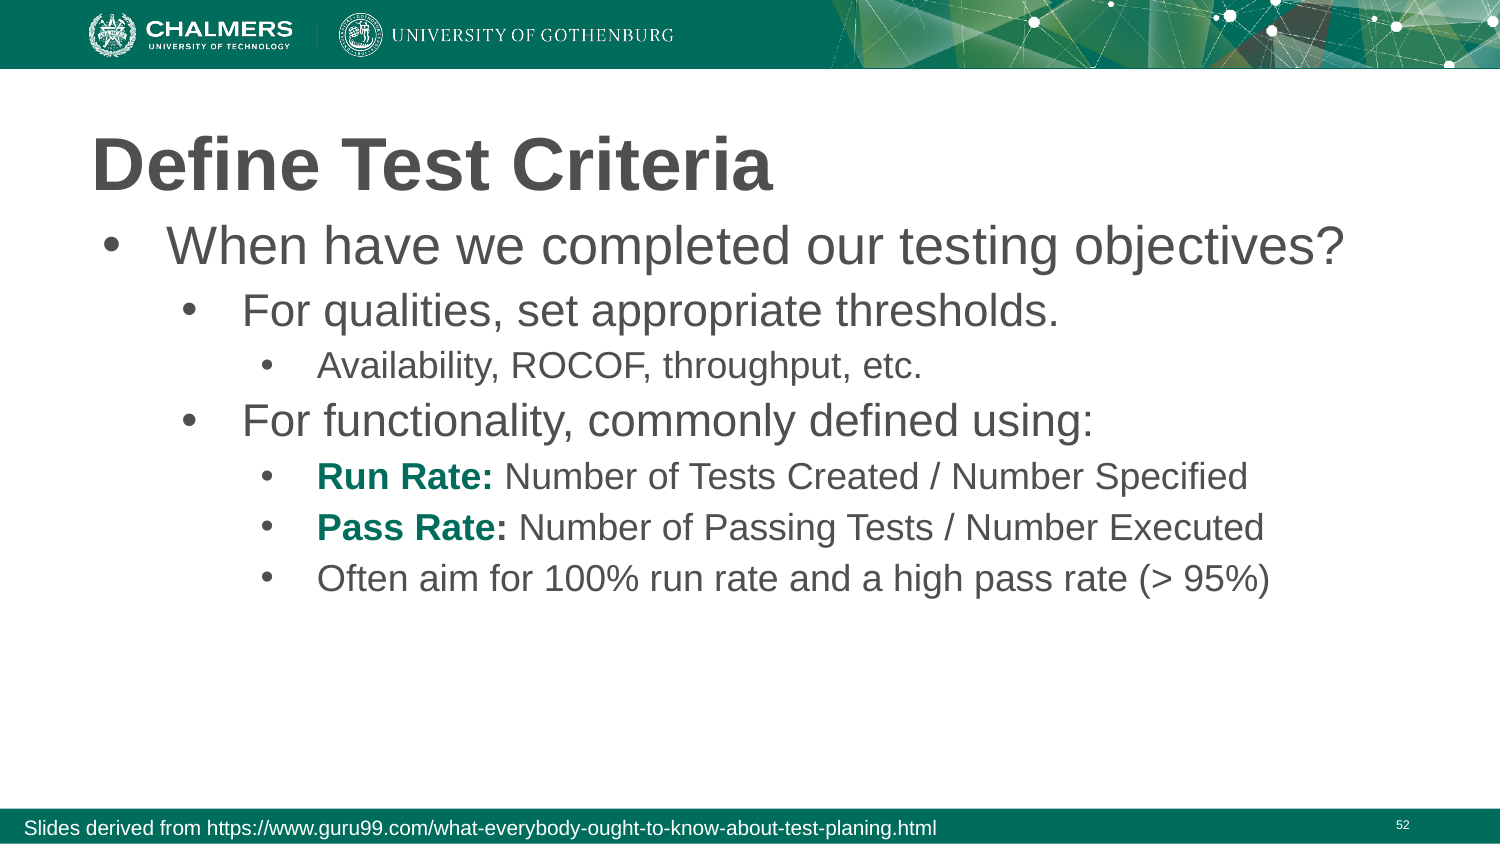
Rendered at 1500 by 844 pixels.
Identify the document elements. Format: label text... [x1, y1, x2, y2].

picture [759, 0, 1500, 68]
text_box Slides derived from https://www.guru99.com/what-everybody-ought-to-know-about-test-planing.html [8, 800, 1161, 844]
slide_number ‹#› [1161, 809, 1425, 844]
title Define Test Criteria [76, 100, 1425, 210]
list When have we completed our testing objectives? For qualities, set appropriate thresholds. Availability, ROCOF, throughput, etc. For functionality, commonly defined using: Run Rate: Number of Tests Created / Number Specified Pass Rate: Number of Passing Tests / Number Executed Often aim for 100% run rate and a high pass rate (> 95%) [76, 210, 1425, 782]
picture [64, 0, 696, 85]
